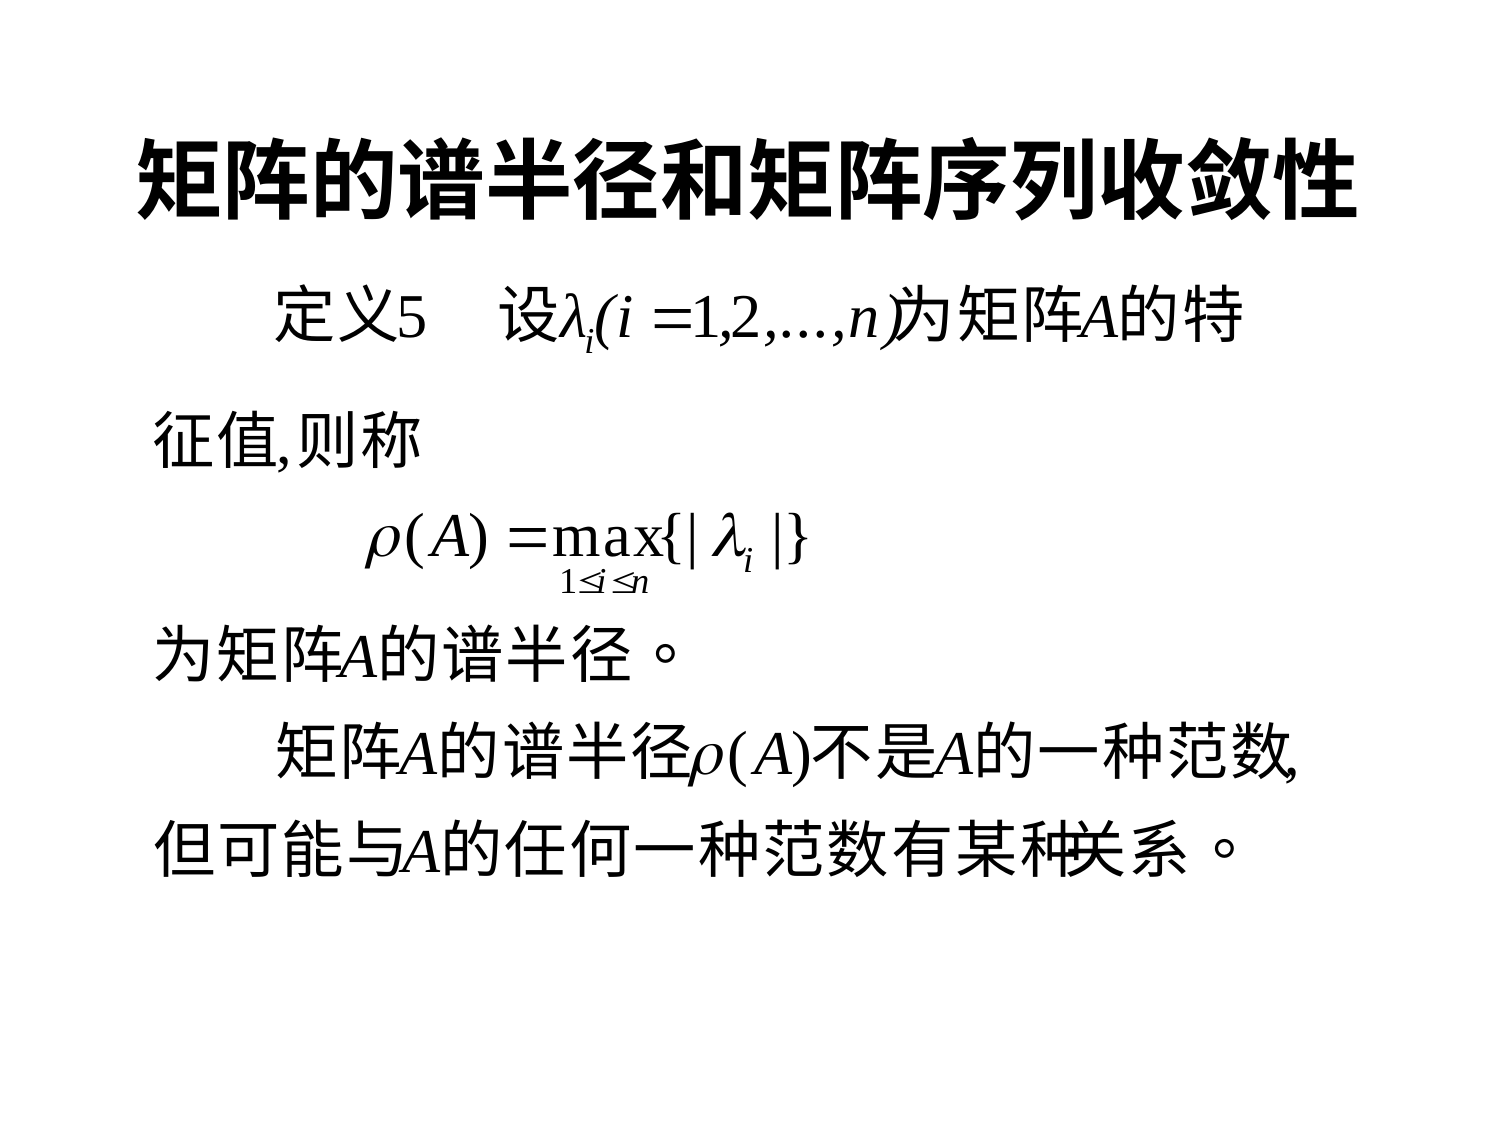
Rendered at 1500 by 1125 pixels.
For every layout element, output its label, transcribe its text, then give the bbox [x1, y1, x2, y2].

title 矩阵的谱半径和矩阵序列收敛性 [69, 66, 1425, 238]
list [144, 259, 1309, 895]
